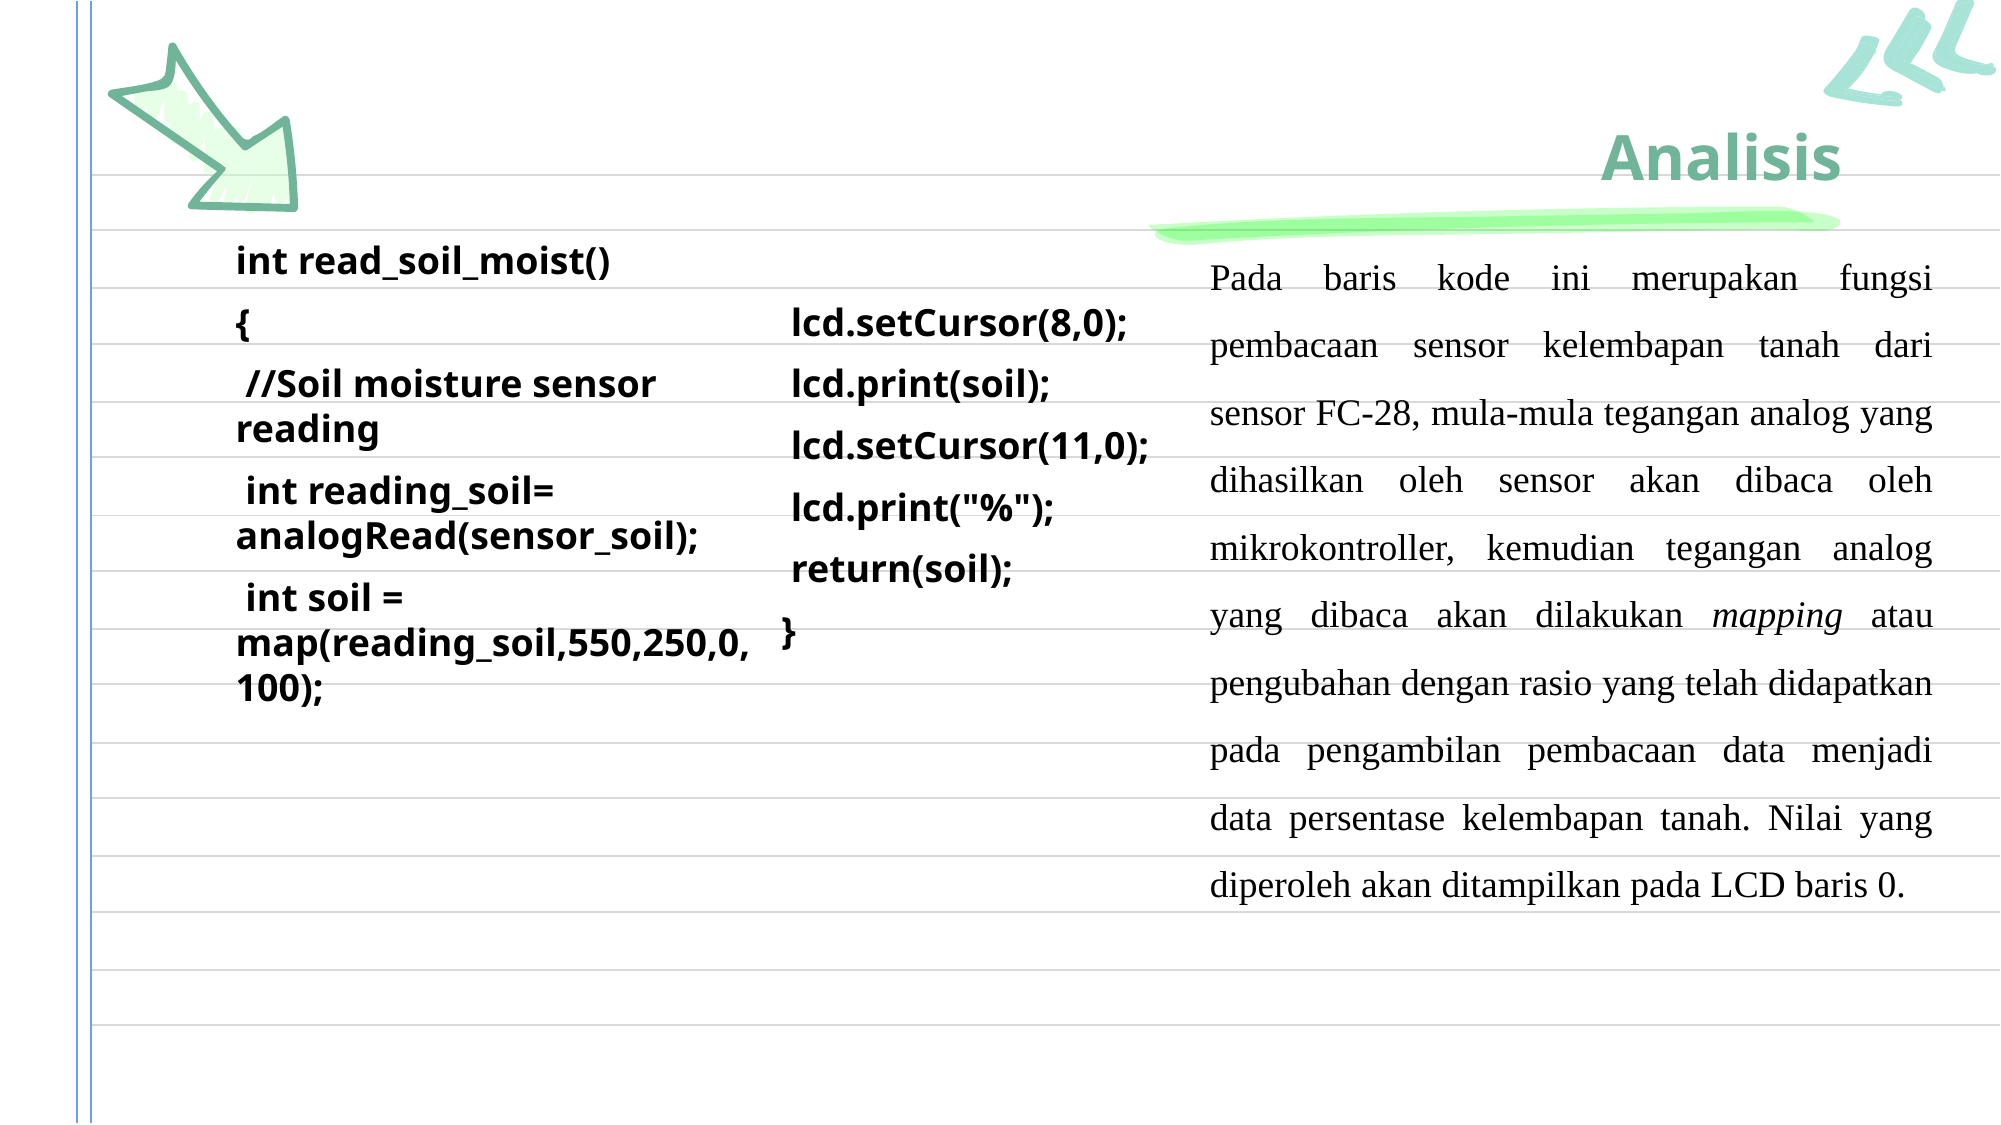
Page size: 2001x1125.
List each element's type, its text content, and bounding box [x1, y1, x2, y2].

text_box Pada baris kode ini merupakan fungsi pembacaan sensor kelembapan tanah dari sensor FC-28, mula-mula tegangan analog yang dihasilkan oleh sensor akan dibaca oleh mikrokontroller, kemudian tegangan analog yang dibaca akan dilakukan mapping atau pengubahan dengan rasio yang telah didapatkan pada pengambilan pembacaan data menjadi data persentase kelembapan tanah. Nilai yang diperoleh akan ditampilkan pada LCD baris 0. [1195, 222, 1949, 913]
subtitle int read_soil_moist() { //Soil moisture sensor reading int reading_soil= analogRead(sensor_soil); int soil = map(reading_soil,550,250,0,100); lcd.setCursor(8,0); lcd.print(soil); lcd.setCursor(11,0); lcd.print("%"); return(soil); } [194, 216, 1872, 1057]
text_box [1814, 11, 1992, 105]
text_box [122, 36, 292, 235]
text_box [1137, 206, 1843, 246]
title Analisis [999, 118, 1843, 216]
